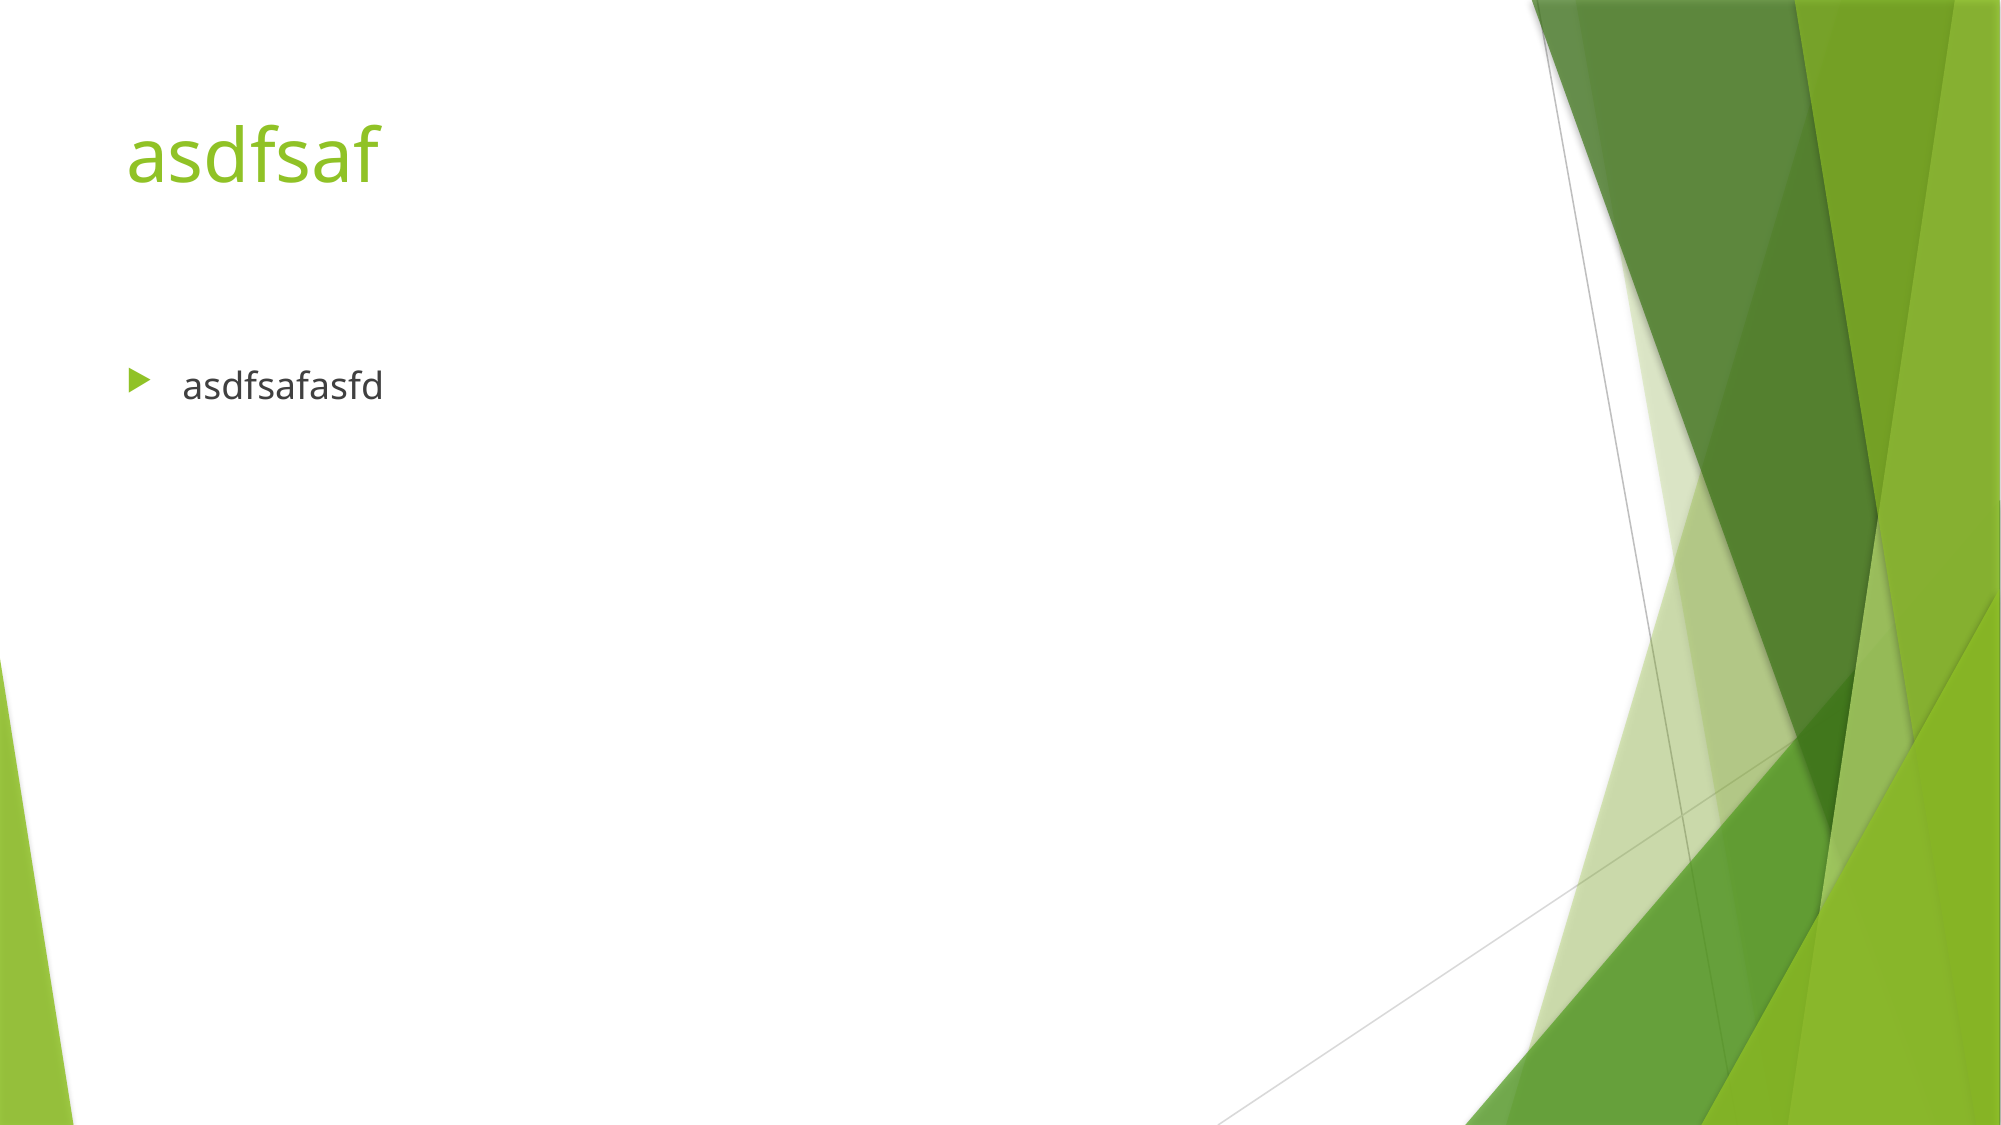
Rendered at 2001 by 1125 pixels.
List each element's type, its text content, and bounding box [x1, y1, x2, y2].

list asdfsafasfd [111, 354, 1522, 992]
title asdfsaf [111, 99, 1522, 317]
